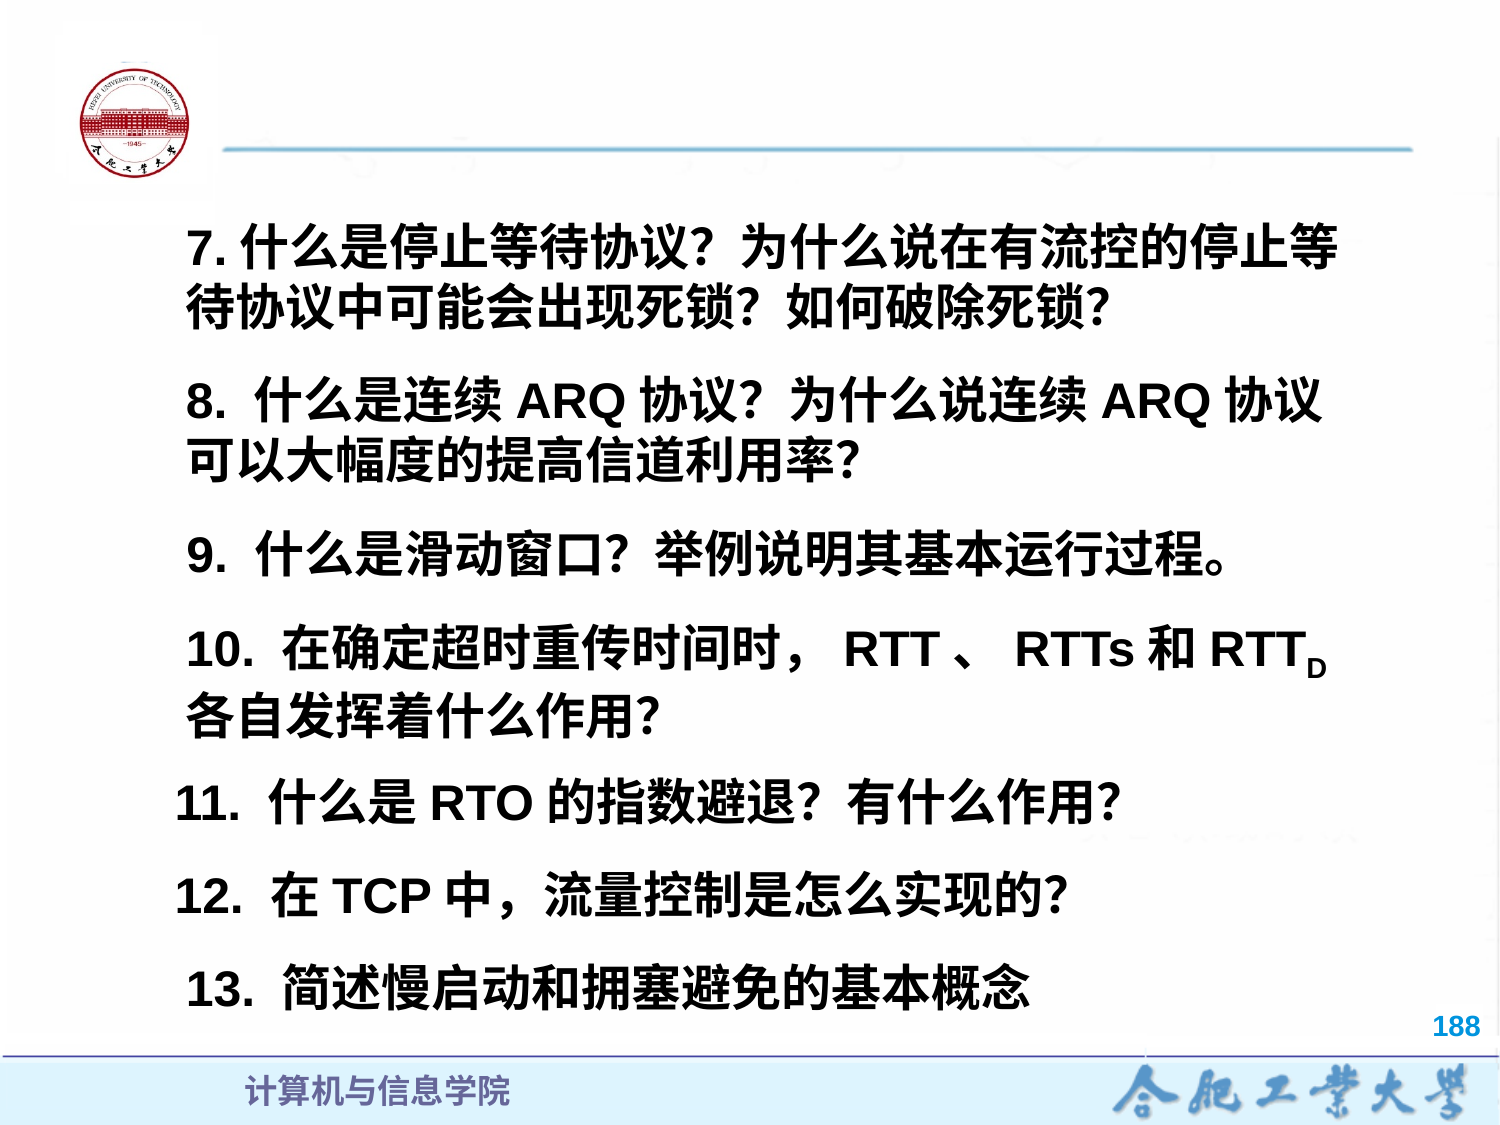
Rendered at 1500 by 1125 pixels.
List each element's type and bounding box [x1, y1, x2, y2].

text_box [159, 856, 1109, 931]
picture [0, 0, 1500, 1125]
text_box [171, 515, 1365, 590]
text_box [171, 361, 1365, 497]
text_box [159, 763, 1162, 838]
text_box [171, 608, 1365, 752]
text_box [171, 949, 1365, 1024]
text_box [171, 208, 1365, 343]
